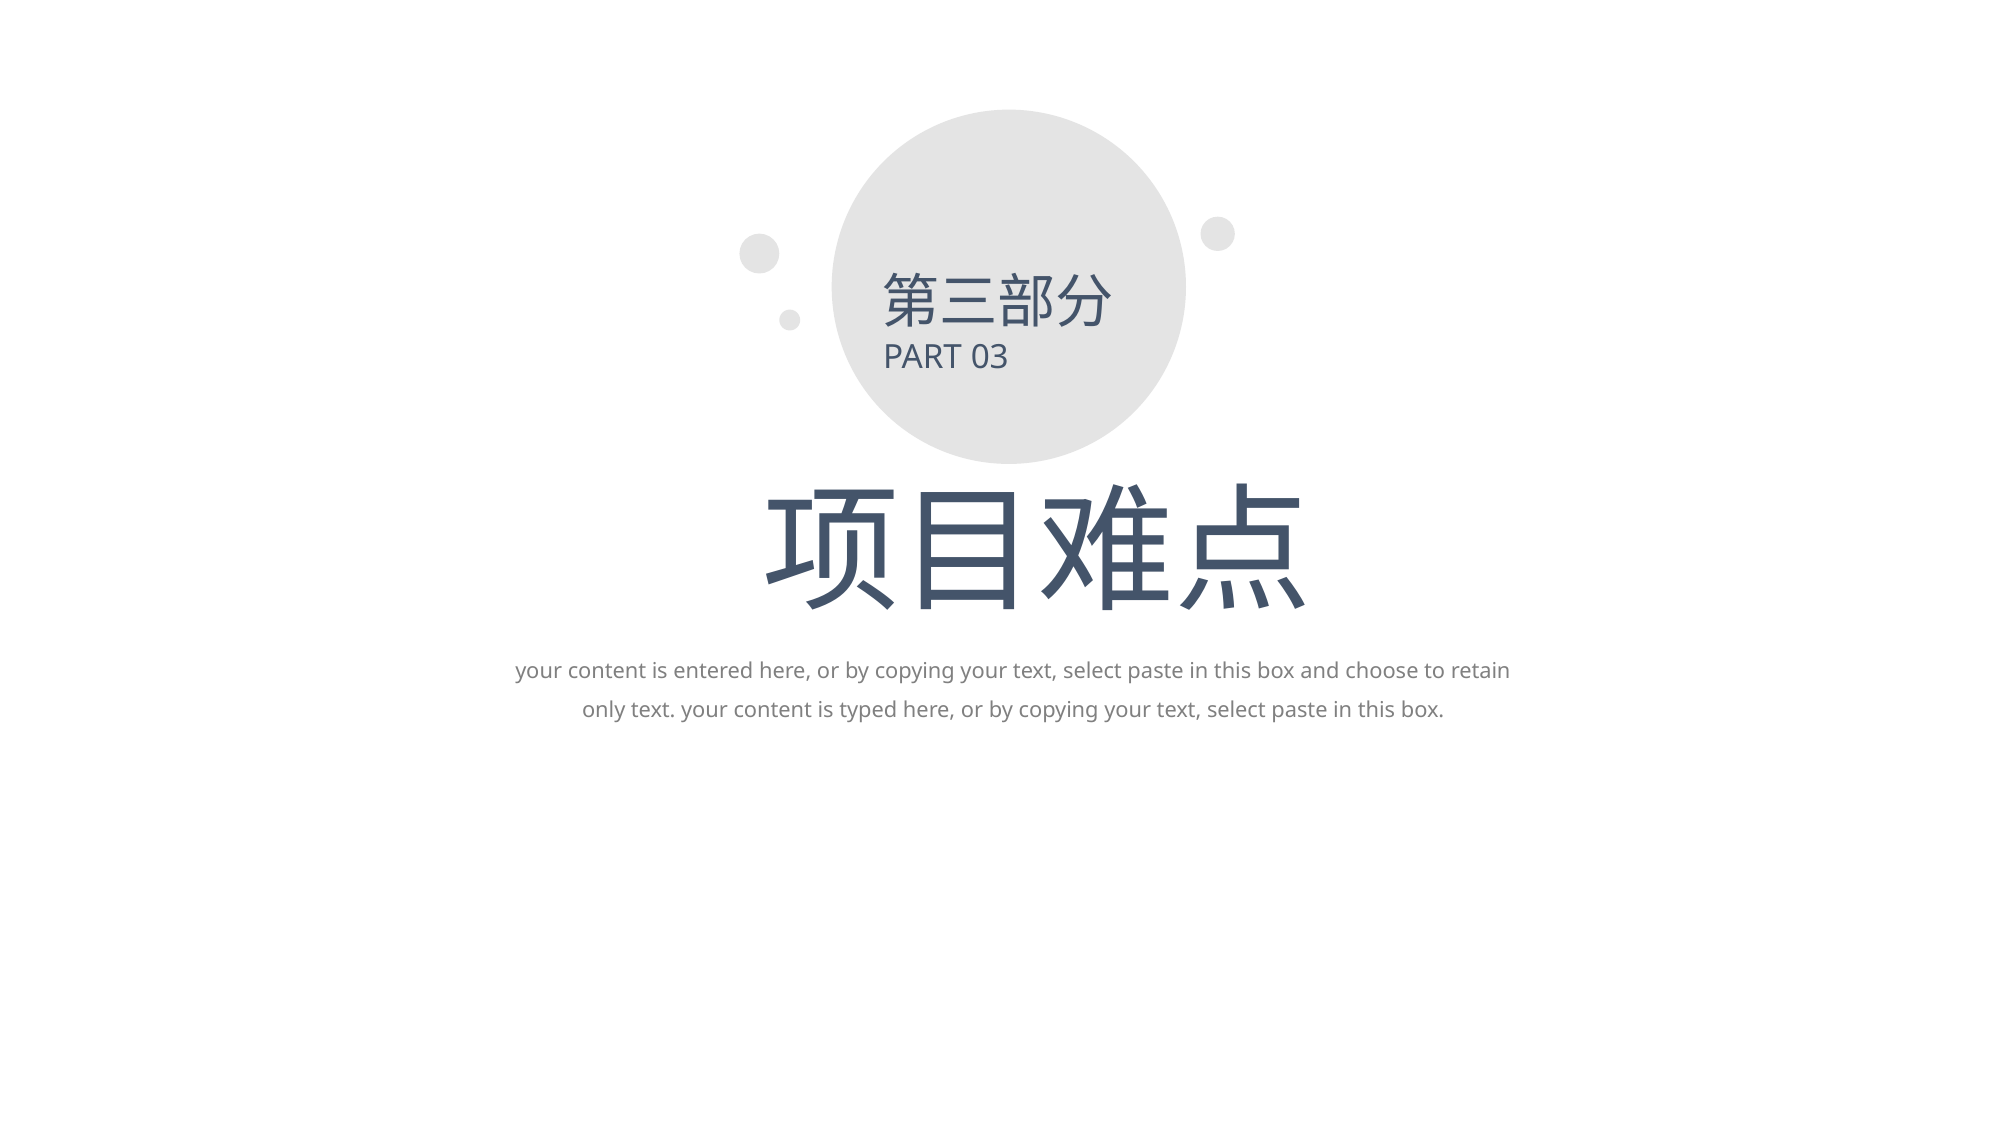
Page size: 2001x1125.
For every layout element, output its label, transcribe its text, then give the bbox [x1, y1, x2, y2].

text_box PART 03 [868, 327, 1160, 383]
text_box 项目难点 [530, 454, 1328, 635]
text_box your content is entered here, or by copying your text, select paste in this box and choose to retain only text. your content is typed here, or by copying your text, select paste in this box. [483, 636, 1545, 730]
text_box [778, 308, 802, 332]
text_box [1199, 215, 1236, 253]
text_box 第三部分 [866, 256, 1162, 342]
text_box [830, 108, 1188, 454]
text_box [738, 232, 781, 275]
